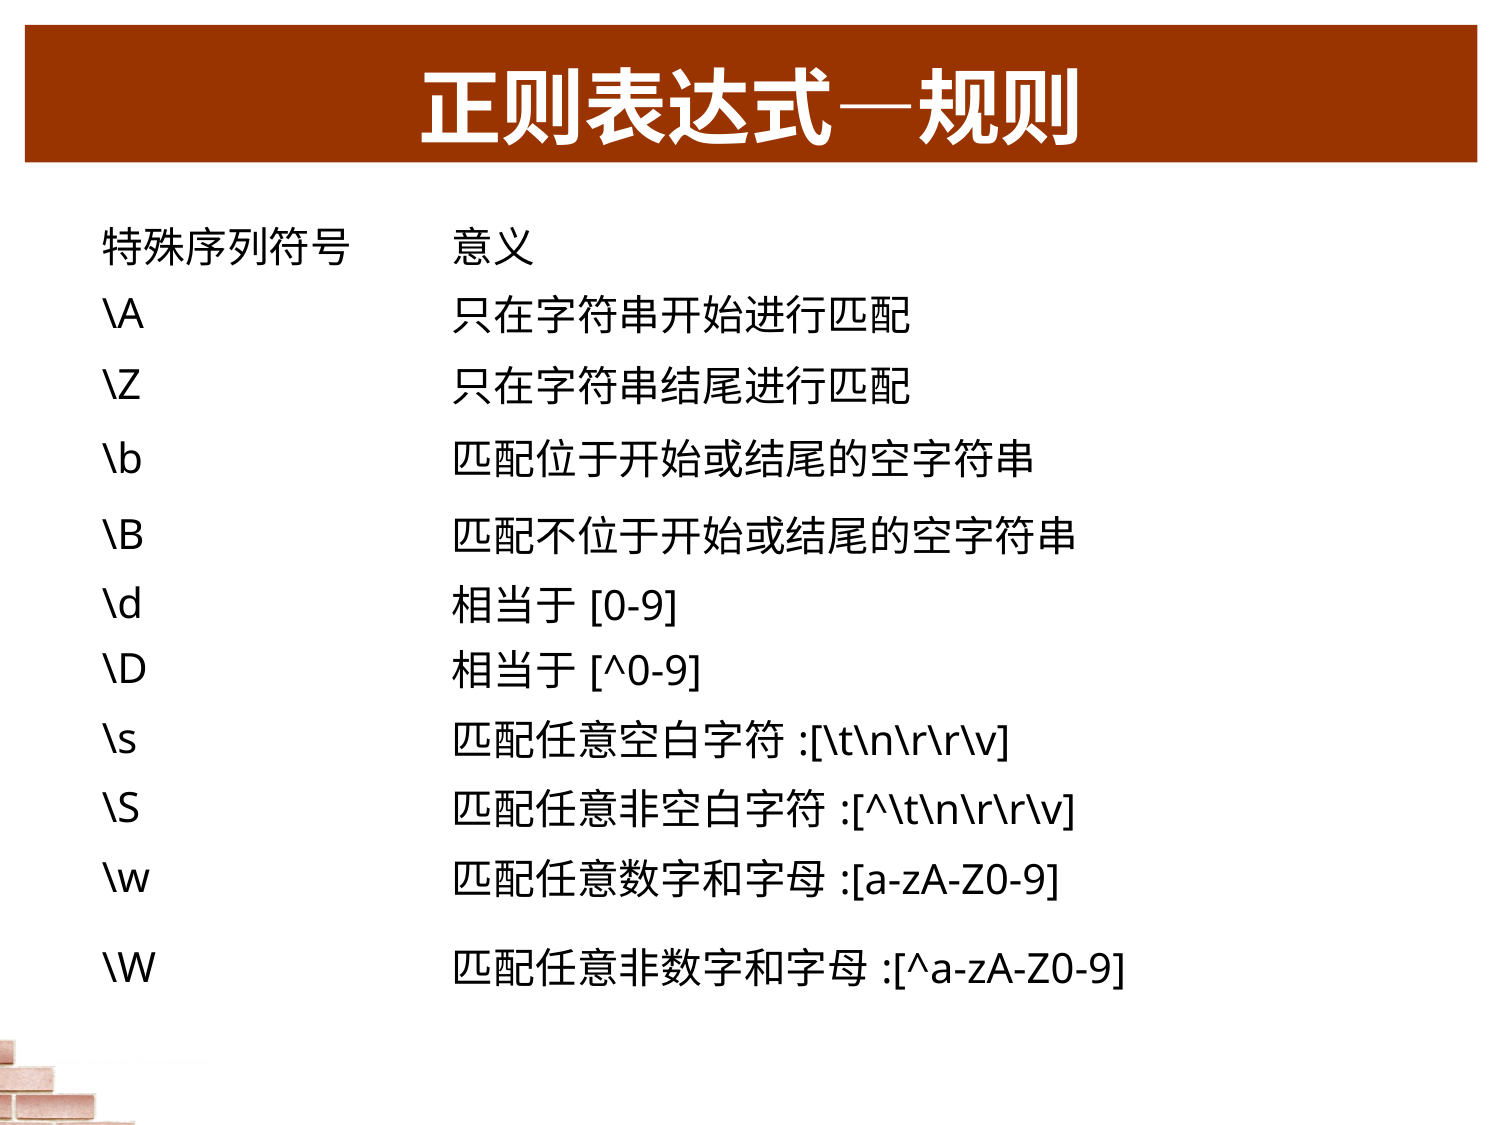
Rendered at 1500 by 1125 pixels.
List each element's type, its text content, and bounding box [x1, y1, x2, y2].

title 正则表达式—规则 [24, 24, 1478, 163]
table_cell \D [100, 635, 450, 699]
table_cell \s [100, 699, 450, 774]
table_header 特殊序列符号 [100, 212, 450, 277]
table_cell \W [100, 914, 450, 1018]
table_cell \B [100, 495, 450, 570]
table_cell \b [100, 418, 450, 495]
table_cell 只在字符串开始进行匹配 [450, 277, 1412, 347]
table_cell 匹配任意非空白字符:[^\t\n\r\r\v] [450, 774, 1412, 839]
table_cell 匹配任意空白字符:[\t\n\r\r\v] [450, 699, 1412, 774]
table_cell 相当于[^0-9] [450, 635, 1412, 699]
table_cell 相当于[0-9] [450, 570, 1412, 635]
table_cell 匹配任意非数字和字母:[^a-zA-Z0-9] [450, 914, 1412, 1018]
table_cell 匹配位于开始或结尾的空字符串 [450, 418, 1412, 495]
table_cell \d [100, 570, 450, 635]
picture [0, 992, 213, 1125]
table_cell 匹配任意数字和字母:[a-zA-Z0-9] [450, 839, 1412, 914]
table_cell \Z [100, 347, 450, 418]
table_cell \S [100, 774, 450, 839]
table_cell 匹配不位于开始或结尾的空字符串 [450, 495, 1412, 570]
table_header 意义 [450, 212, 1412, 277]
table_cell \A [100, 277, 450, 347]
table_cell \w [100, 839, 450, 914]
table_cell 只在字符串结尾进行匹配 [450, 347, 1412, 418]
